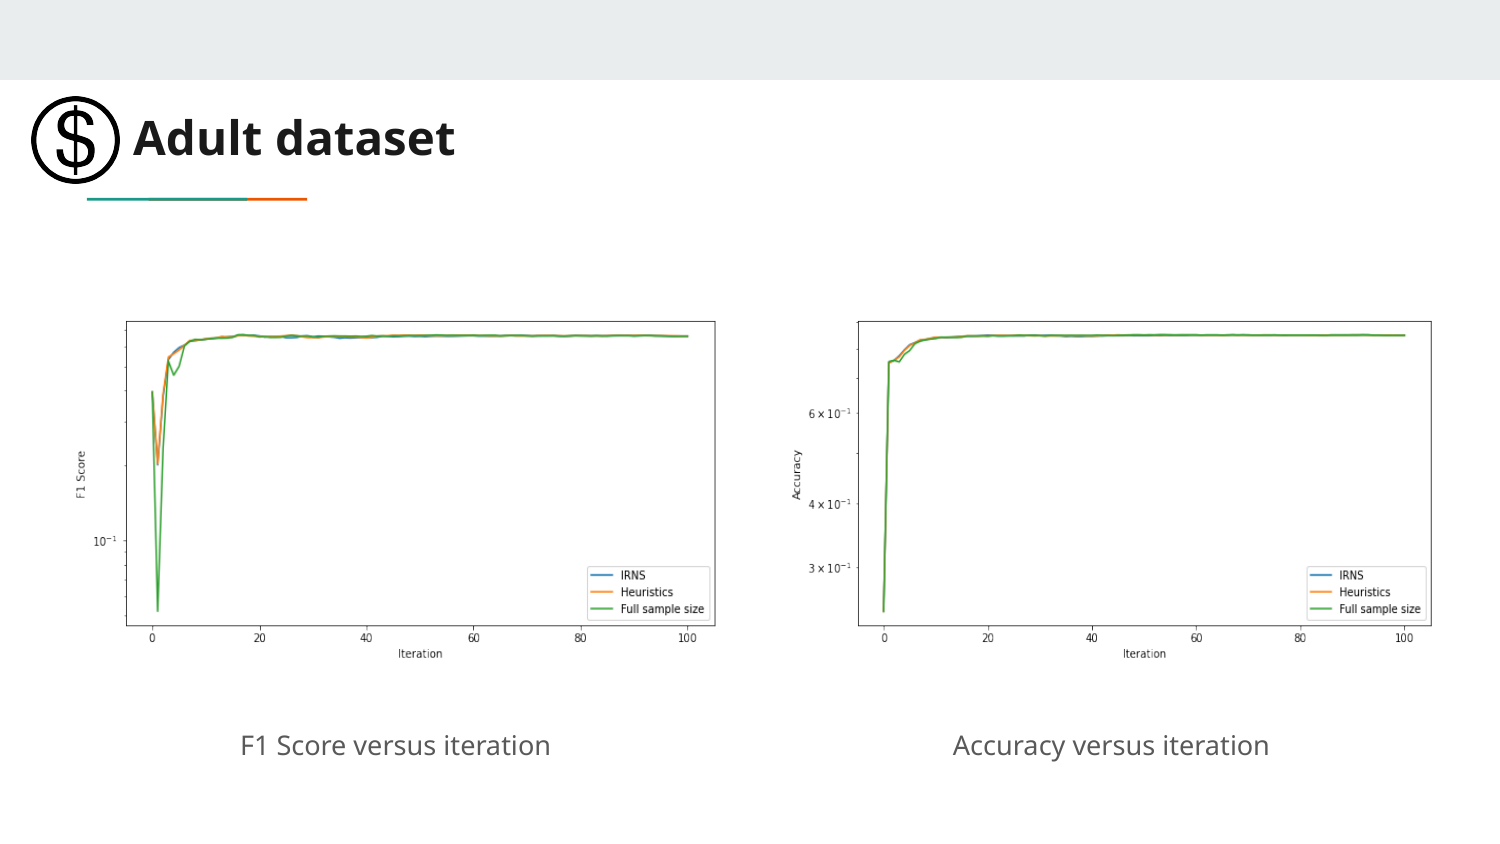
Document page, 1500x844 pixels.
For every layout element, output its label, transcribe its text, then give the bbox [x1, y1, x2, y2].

list F1 Score versus iteration [144, 708, 647, 797]
picture [70, 313, 721, 669]
picture [786, 313, 1437, 669]
list Accuracy versus iteration [860, 708, 1363, 797]
picture [31, 95, 120, 185]
title Adult dataset [118, 92, 1380, 181]
